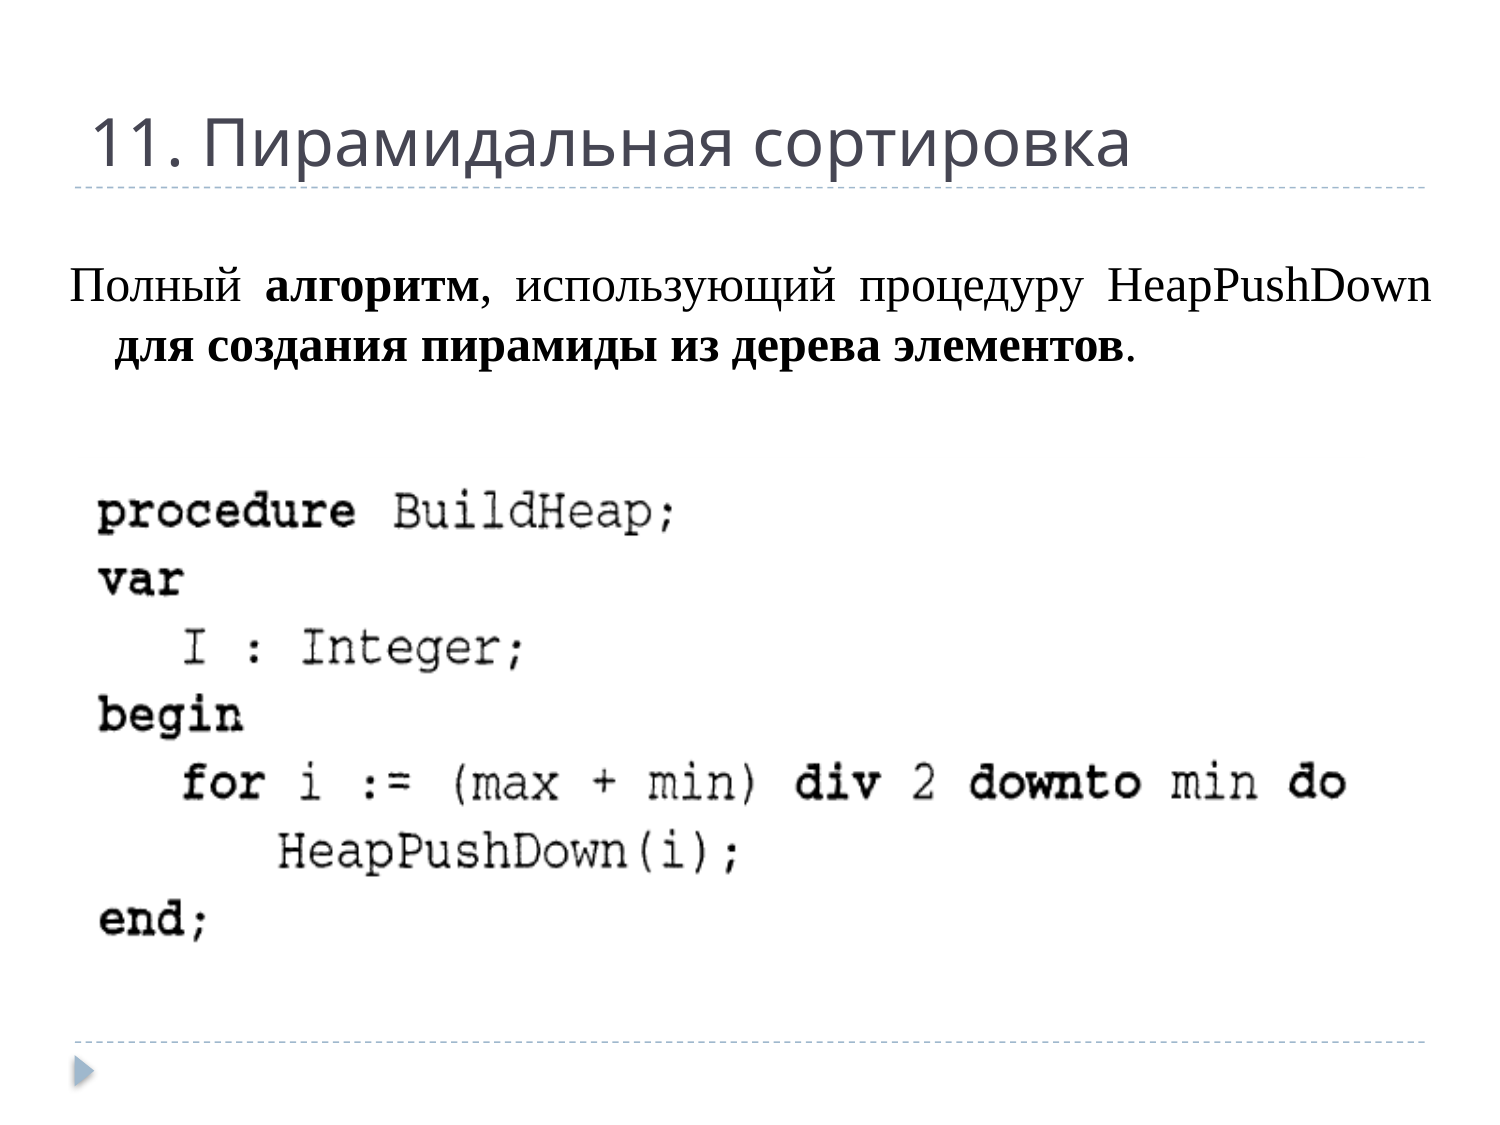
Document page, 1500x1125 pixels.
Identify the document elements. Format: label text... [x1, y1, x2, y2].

picture [78, 455, 1365, 965]
text_box Полный алгоритм, использующий процедуру HeapPushDown для создания пирамиды из дерева элементов. [54, 243, 1447, 457]
title 11. Пирамидальная сортировка [75, 24, 1425, 188]
